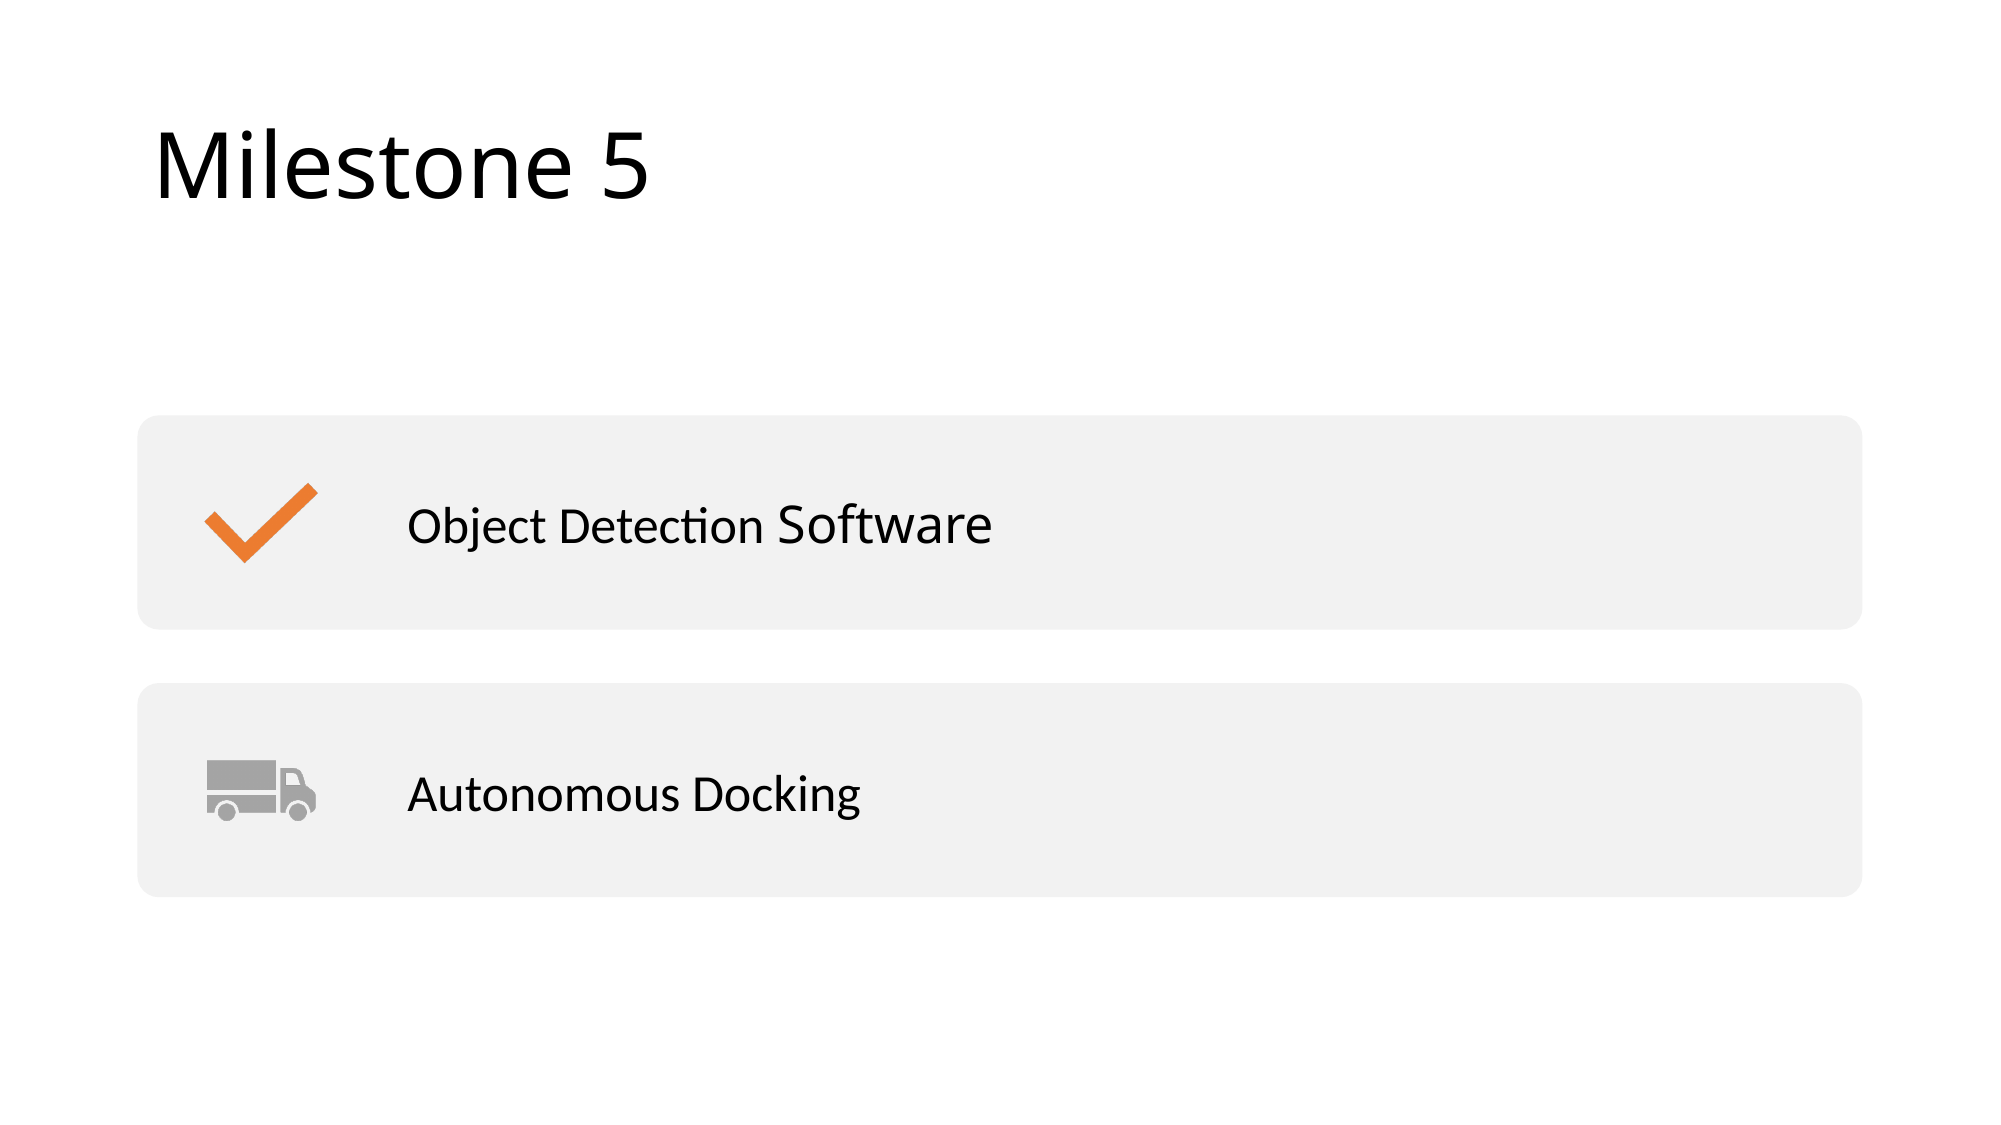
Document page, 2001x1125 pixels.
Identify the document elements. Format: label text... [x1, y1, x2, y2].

title Milestone 5 [137, 59, 1863, 278]
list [137, 299, 1863, 1014]
